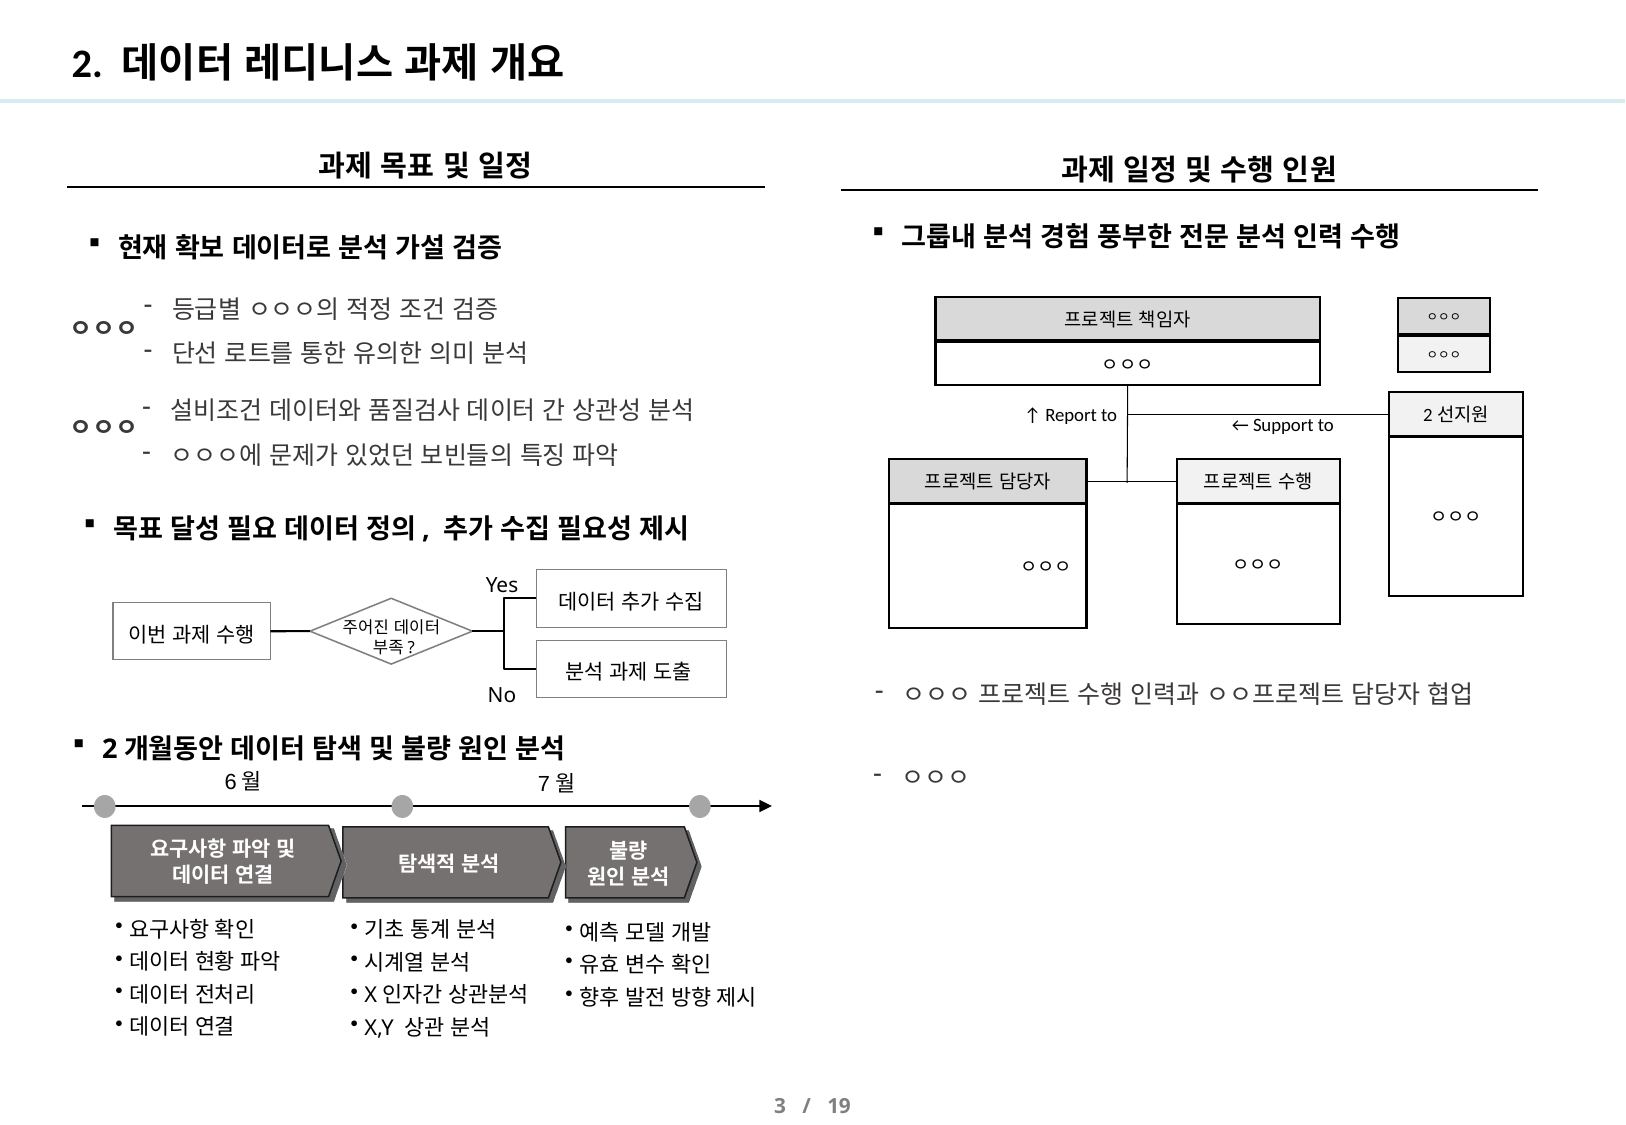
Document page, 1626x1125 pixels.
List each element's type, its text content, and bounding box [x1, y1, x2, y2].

text_box 현재 확보 데이터로 분석 가설 검증 [73, 216, 765, 271]
text_box ㅇㅇㅇ [54, 290, 154, 351]
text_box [60, 718, 806, 1042]
text_box ㅇㅇㅇ 프로젝트 수행 인력과 ㅇㅇ프로젝트 담당자 협업 [860, 656, 1588, 716]
text_box 목표 달성 필요 데이터 정의, 추가 수집 필요성 제시 [68, 497, 760, 551]
text_box 그룹내 분석 경험 풍부한 전문 분석 인력 수행 [857, 205, 1585, 259]
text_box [840, 136, 1539, 195]
text_box 등급별 ㅇㅇㅇ의 적정 조건 검증 단선 로트를 통한 유의한 의미 분석 [129, 270, 784, 376]
text_box ㅇㅇㅇ [858, 739, 1586, 799]
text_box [112, 563, 727, 705]
text_box 과제 목표 및 일정 [107, 133, 744, 186]
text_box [889, 296, 1523, 629]
text_box 설비조건 데이터와 품질검사 데이터 간 상관성 분석 ㅇㅇㅇ에 문제가 있었던 보빈들의 특징 파악 [127, 372, 783, 477]
text_box ㅇㅇㅇ [54, 389, 154, 449]
title 2. 데이터 레디니스 과제 개요 [56, 34, 1542, 94]
